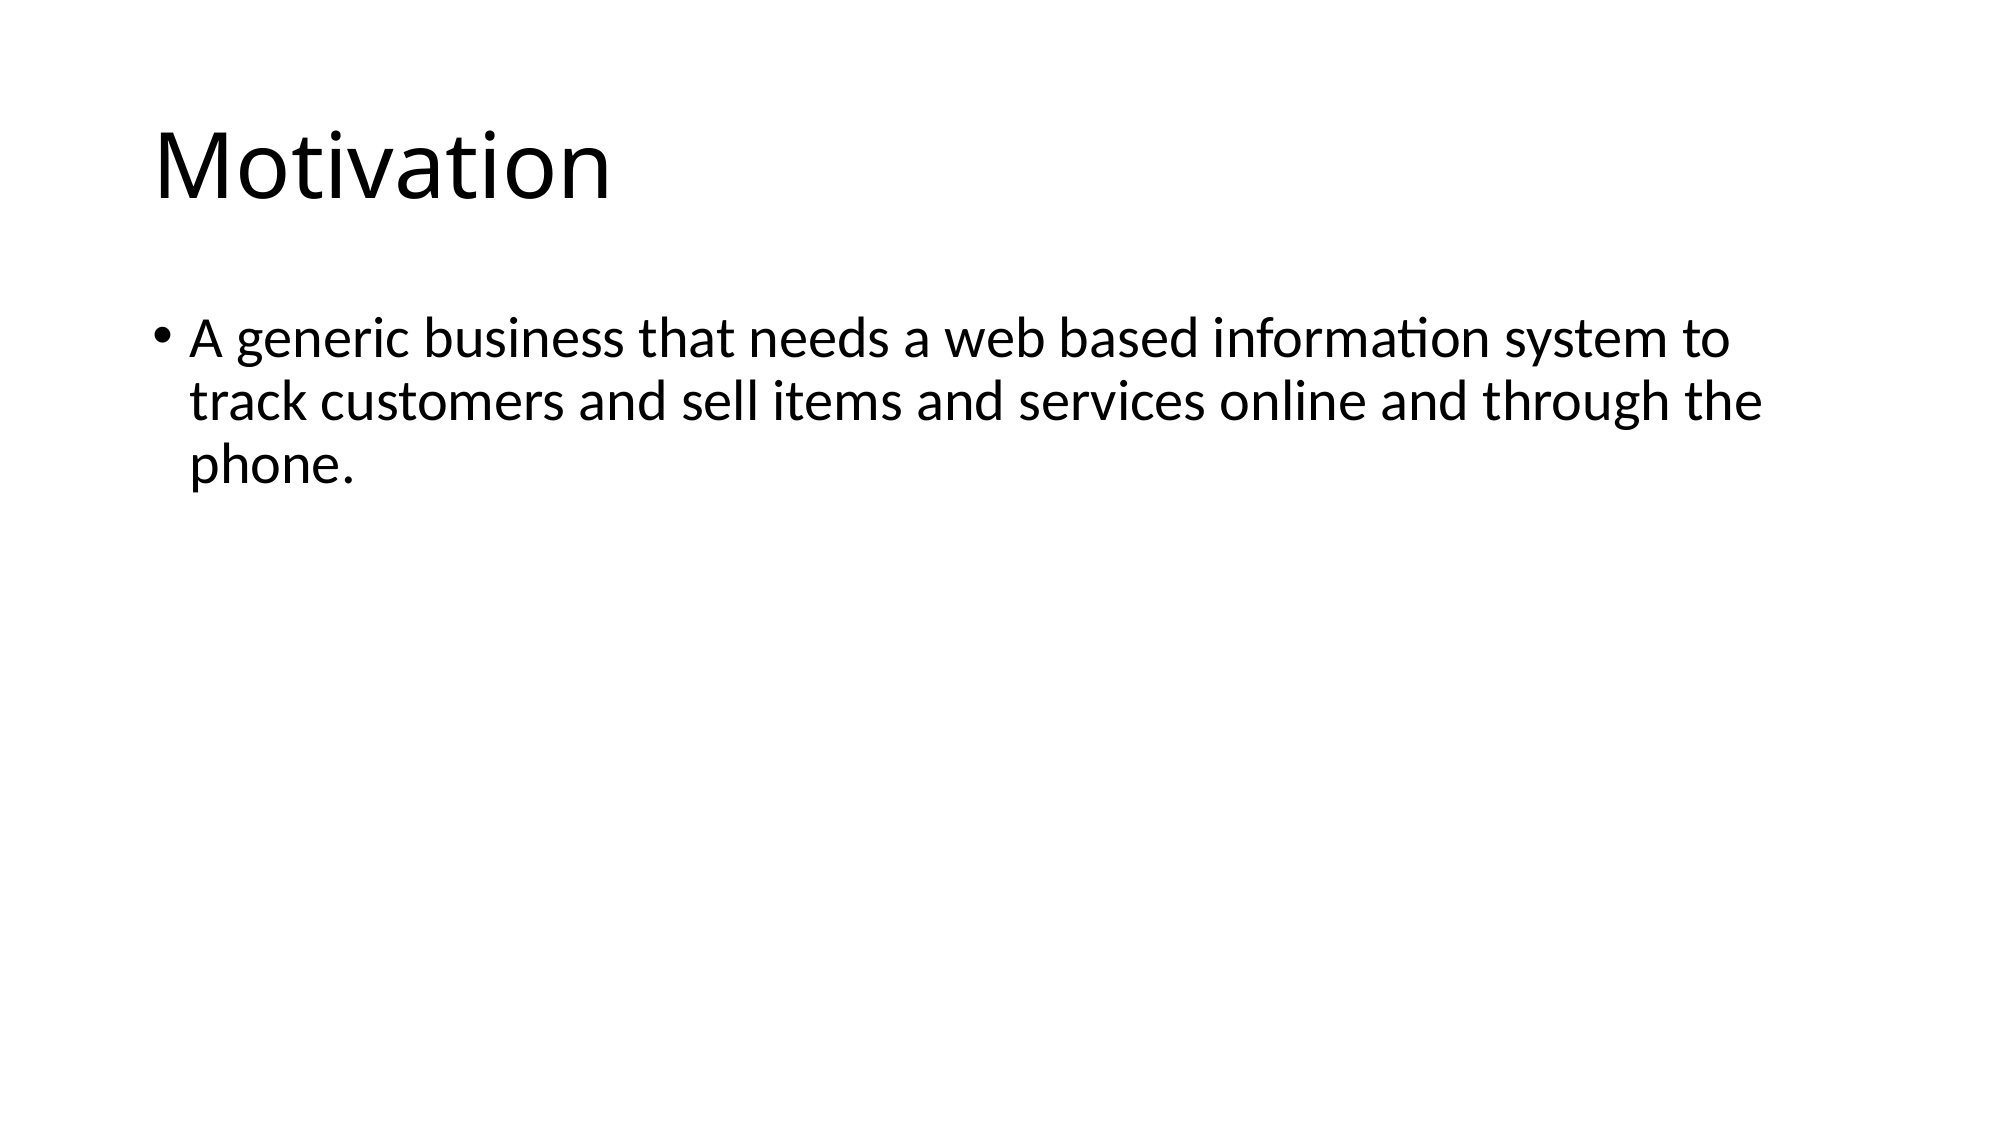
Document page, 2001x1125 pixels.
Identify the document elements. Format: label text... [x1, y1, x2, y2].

list A generic business that needs a web based information system to track customers and sell items and services online and through the phone. [137, 299, 1863, 1014]
title Motivation [137, 59, 1863, 278]
